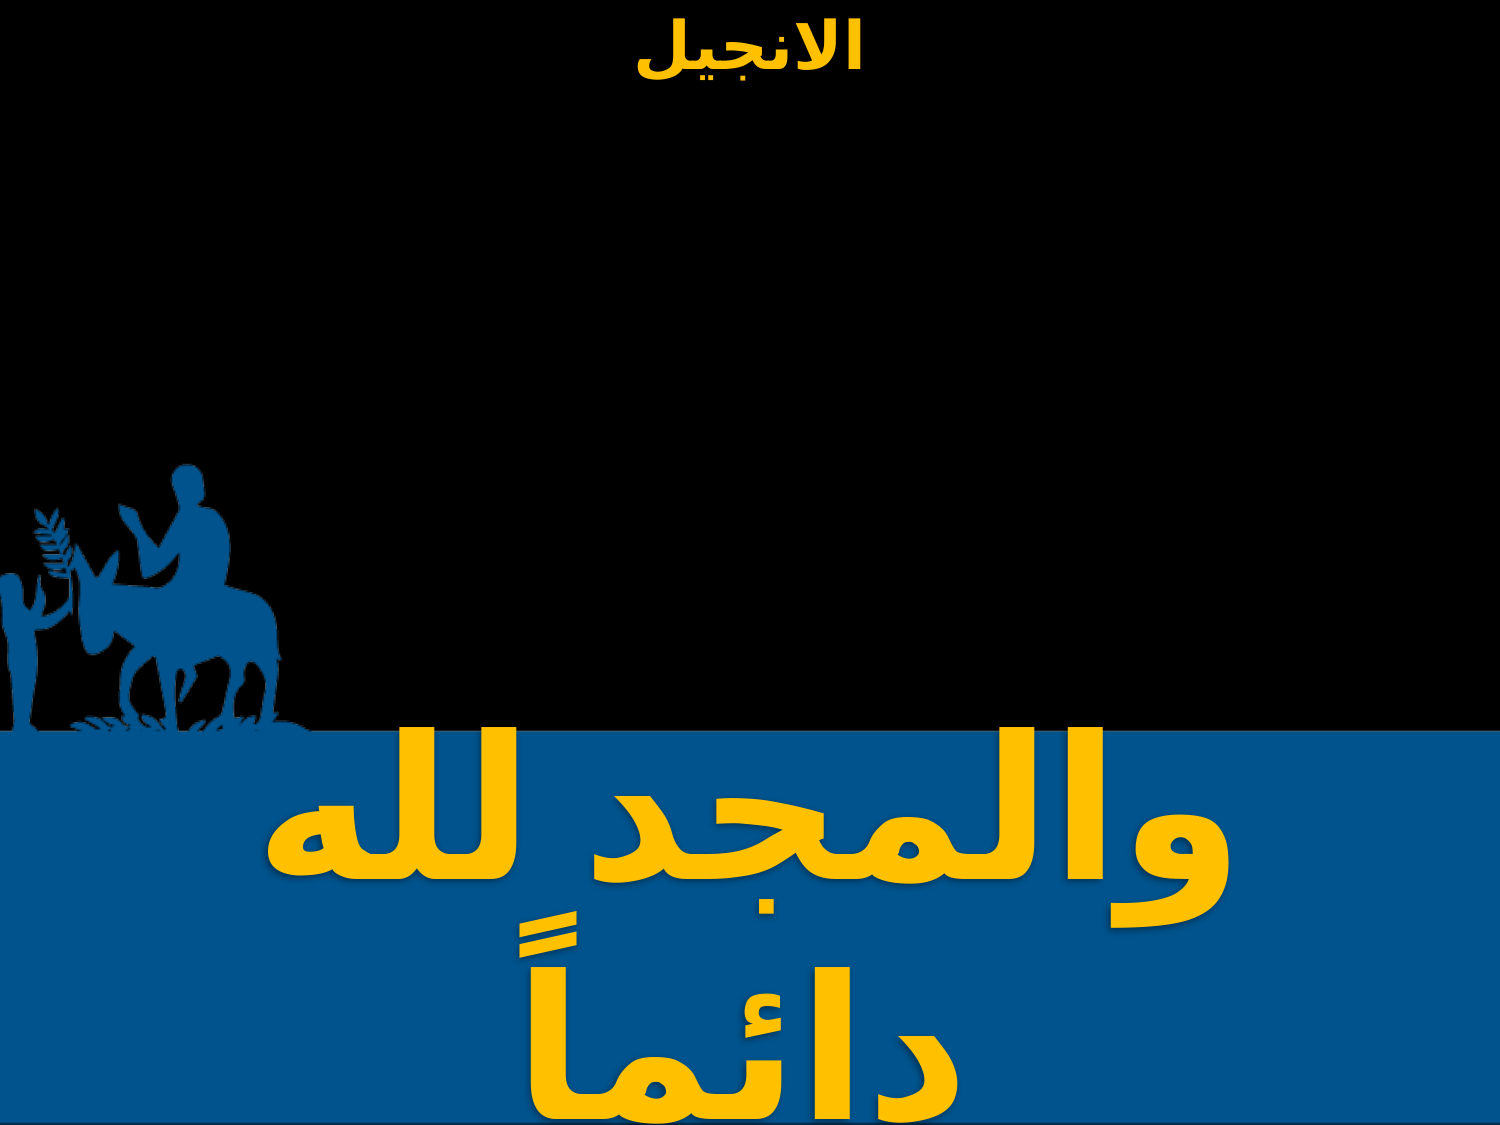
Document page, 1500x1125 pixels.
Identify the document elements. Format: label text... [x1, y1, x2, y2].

picture [0, 338, 1500, 1125]
text_box والمجد لله دائماً [55, 746, 1445, 1093]
